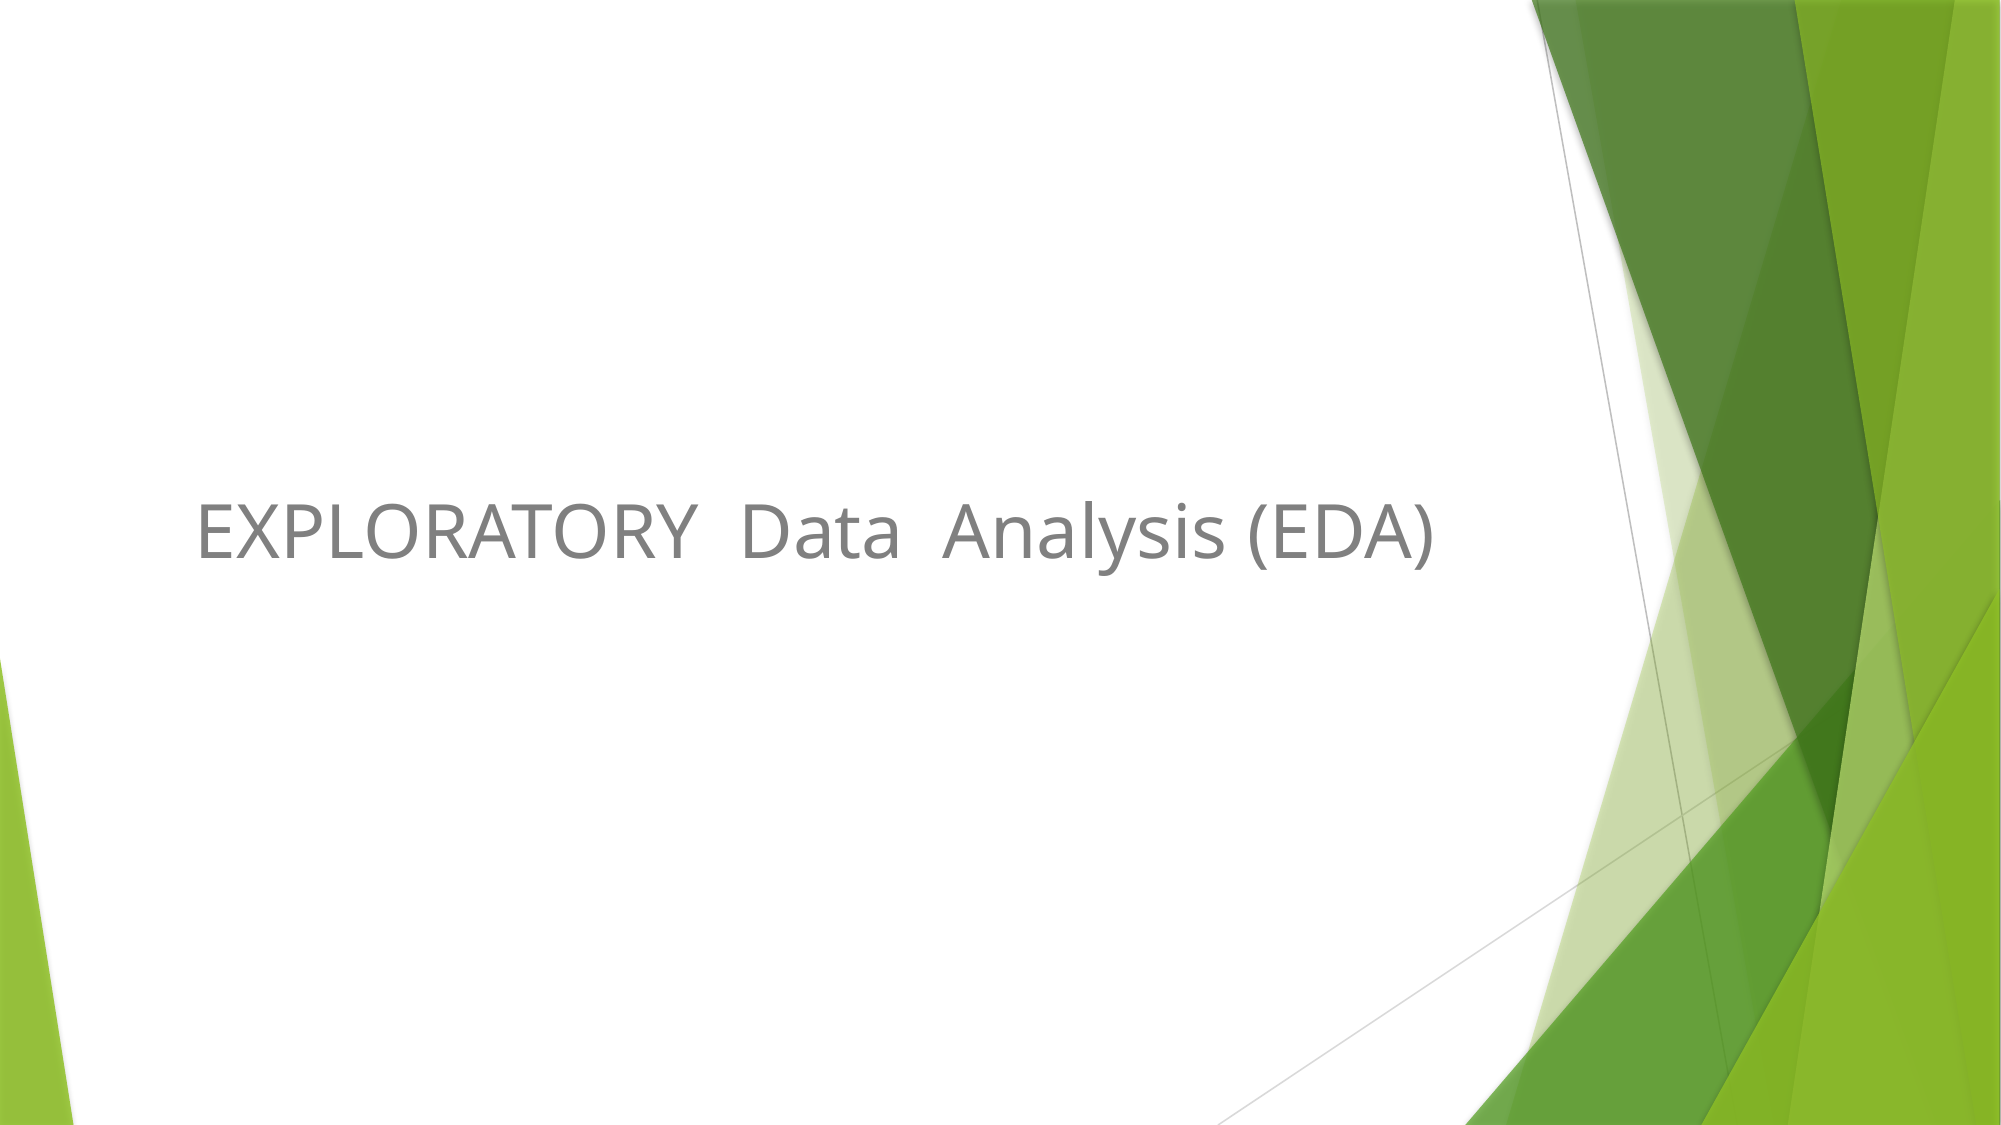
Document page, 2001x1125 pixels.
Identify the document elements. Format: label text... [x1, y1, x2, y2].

title EXPLORATORY Data Analysis (EDA) [179, 476, 1755, 649]
